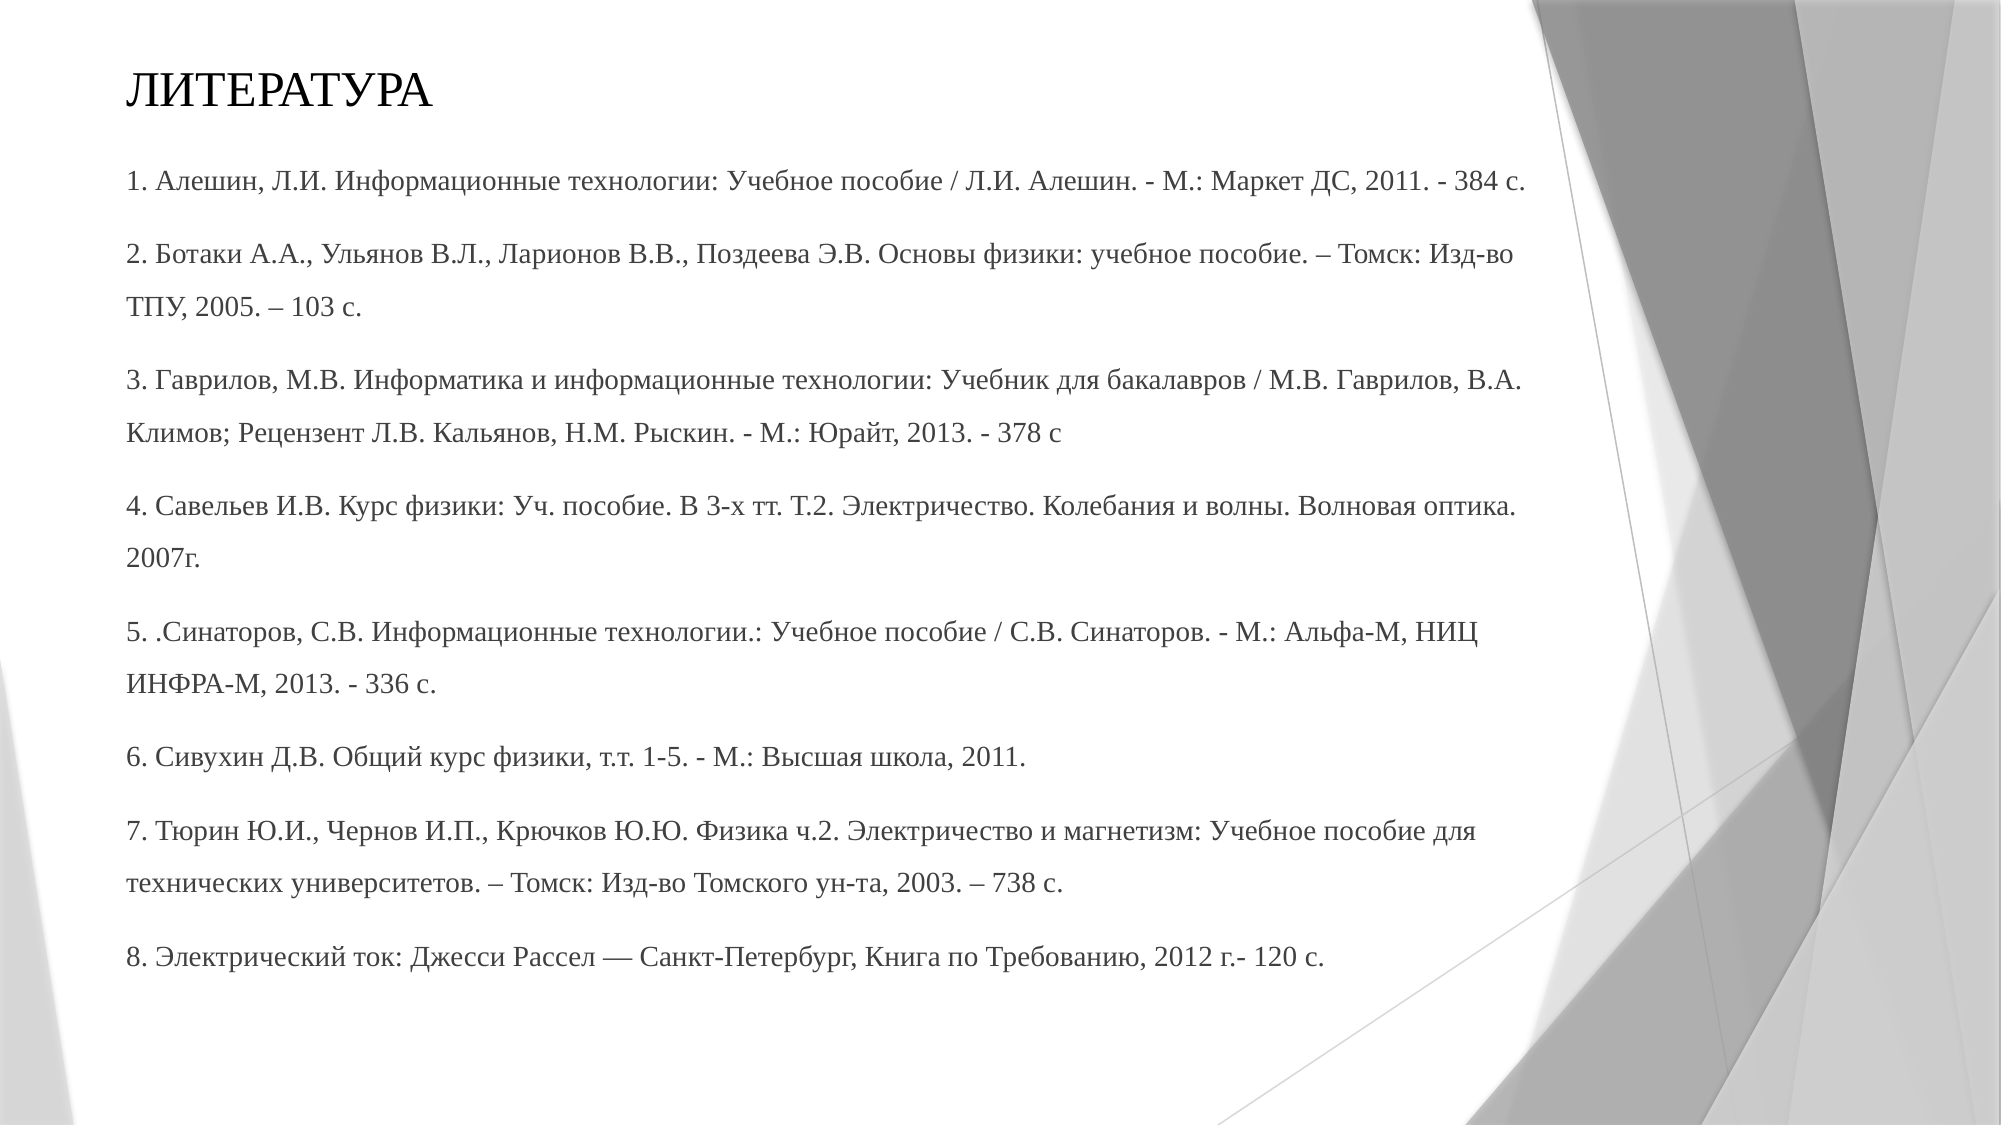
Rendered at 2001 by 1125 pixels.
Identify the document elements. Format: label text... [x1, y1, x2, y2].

title ЛИТЕРАТУРА [111, 48, 1522, 136]
list 1. Алешин, Л.И. Информационные технологии: Учебное пособие / Л.И. Алешин. - М.: Маркет ДС, 2011. - 384 c. 2. Ботаки А.А., Ульянов В.Л., Ларионов В.В., Поздеева Э.В. Основы физики: учебное пособие. – Томск: Изд-во ТПУ, 2005. – 103 с. 3. Гаврилов, М.В. Информатика и информационные технологии: Учебник для бакалавров / М.В. Гаврилов, В.А. Климов; Рецензент Л.В. Кальянов, Н.М. Рыскин. - М.: Юрайт, 2013. - 378 c 4. Савельев И.В. Курс физики: Уч. пособие. В 3-х тт. Т.2. Электричество. Колебания и волны. Волновая оптика. 2007г. 5. .Синаторов, С.В. Информационные технологии.: Учебное пособие / С.В. Синаторов. - М.: Альфа-М, НИЦ ИНФРА-М, 2013. - 336 c. 6. Сивухин Д.В. Общий курс физики, т.т. 1-5. - М.: Высшая школа, 2011. 7. Тюрин Ю.И., Чернов И.П., Крючков Ю.Ю. Физика ч.2. Электричество и магнетизм: Учебное пособие для технических университетов. – Томск: Изд-во Томского ун-та, 2003. – 738 с. 8. Электрический ток: Джесси Рассел — Санкт-Петербург, Книга по Требованию, 2012 г.- 120 с. [111, 136, 1594, 1095]
